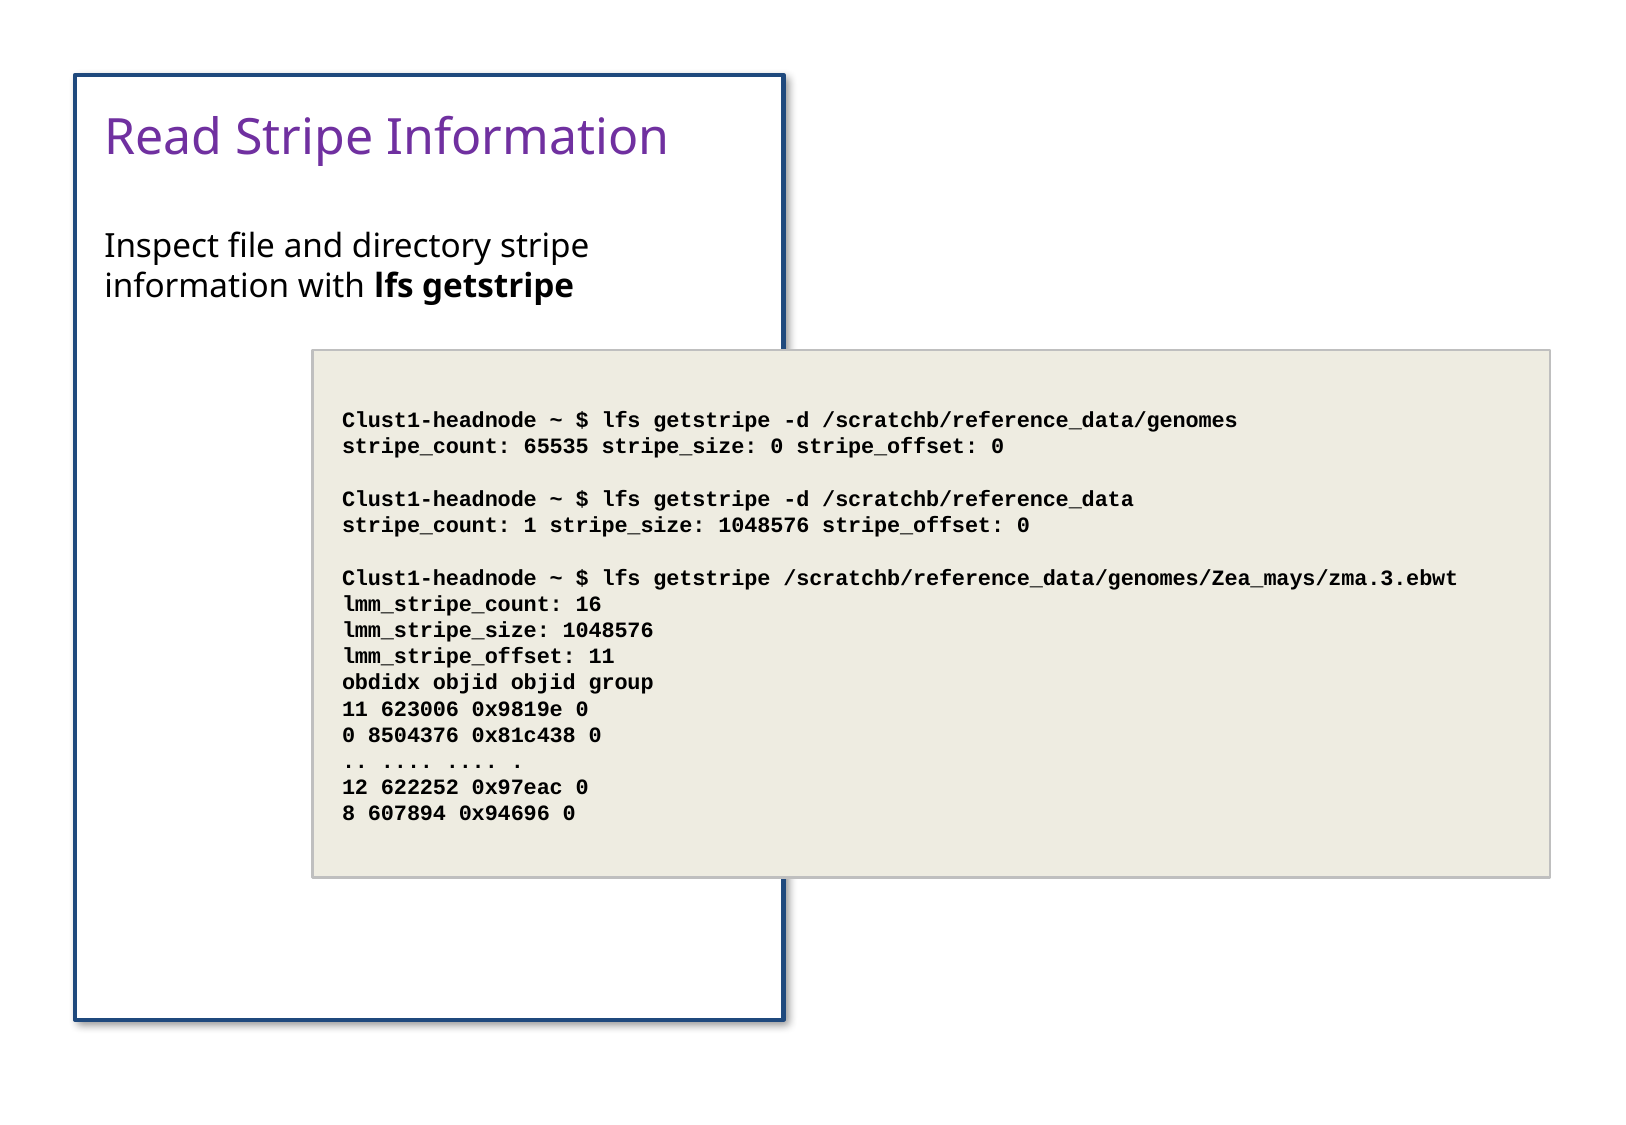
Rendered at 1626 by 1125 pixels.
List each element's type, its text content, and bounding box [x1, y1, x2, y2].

text_box Read Stripe Information Inspect file and directory stripe information with lfs getstripe [73, 73, 786, 1022]
text_box Clust1-headnode ~ $ lfs getstripe -d /scratchb/reference_data/genomes stripe_count: 65535 stripe_size: 0 stripe_offset: 0 Clust1-headnode ~ $ lfs getstripe -d /scratchb/reference_data stripe_count: 1 stripe_size: 1048576 stripe_offset: 0 Clust1-headnode ~ $ lfs getstripe /scratchb/reference_data/genomes/Zea_mays/zma.3.ebwt lmm_stripe_count: 16 lmm_stripe_size: 1048576 lmm_stripe_offset: 11 obdidx objid objid group 11 623006 0x9819e 0 0 8504376 0x81c438 0 .. .... .... . 12 622252 0x97eac 0 8 607894 0x94696 0 [310, 348, 1552, 880]
